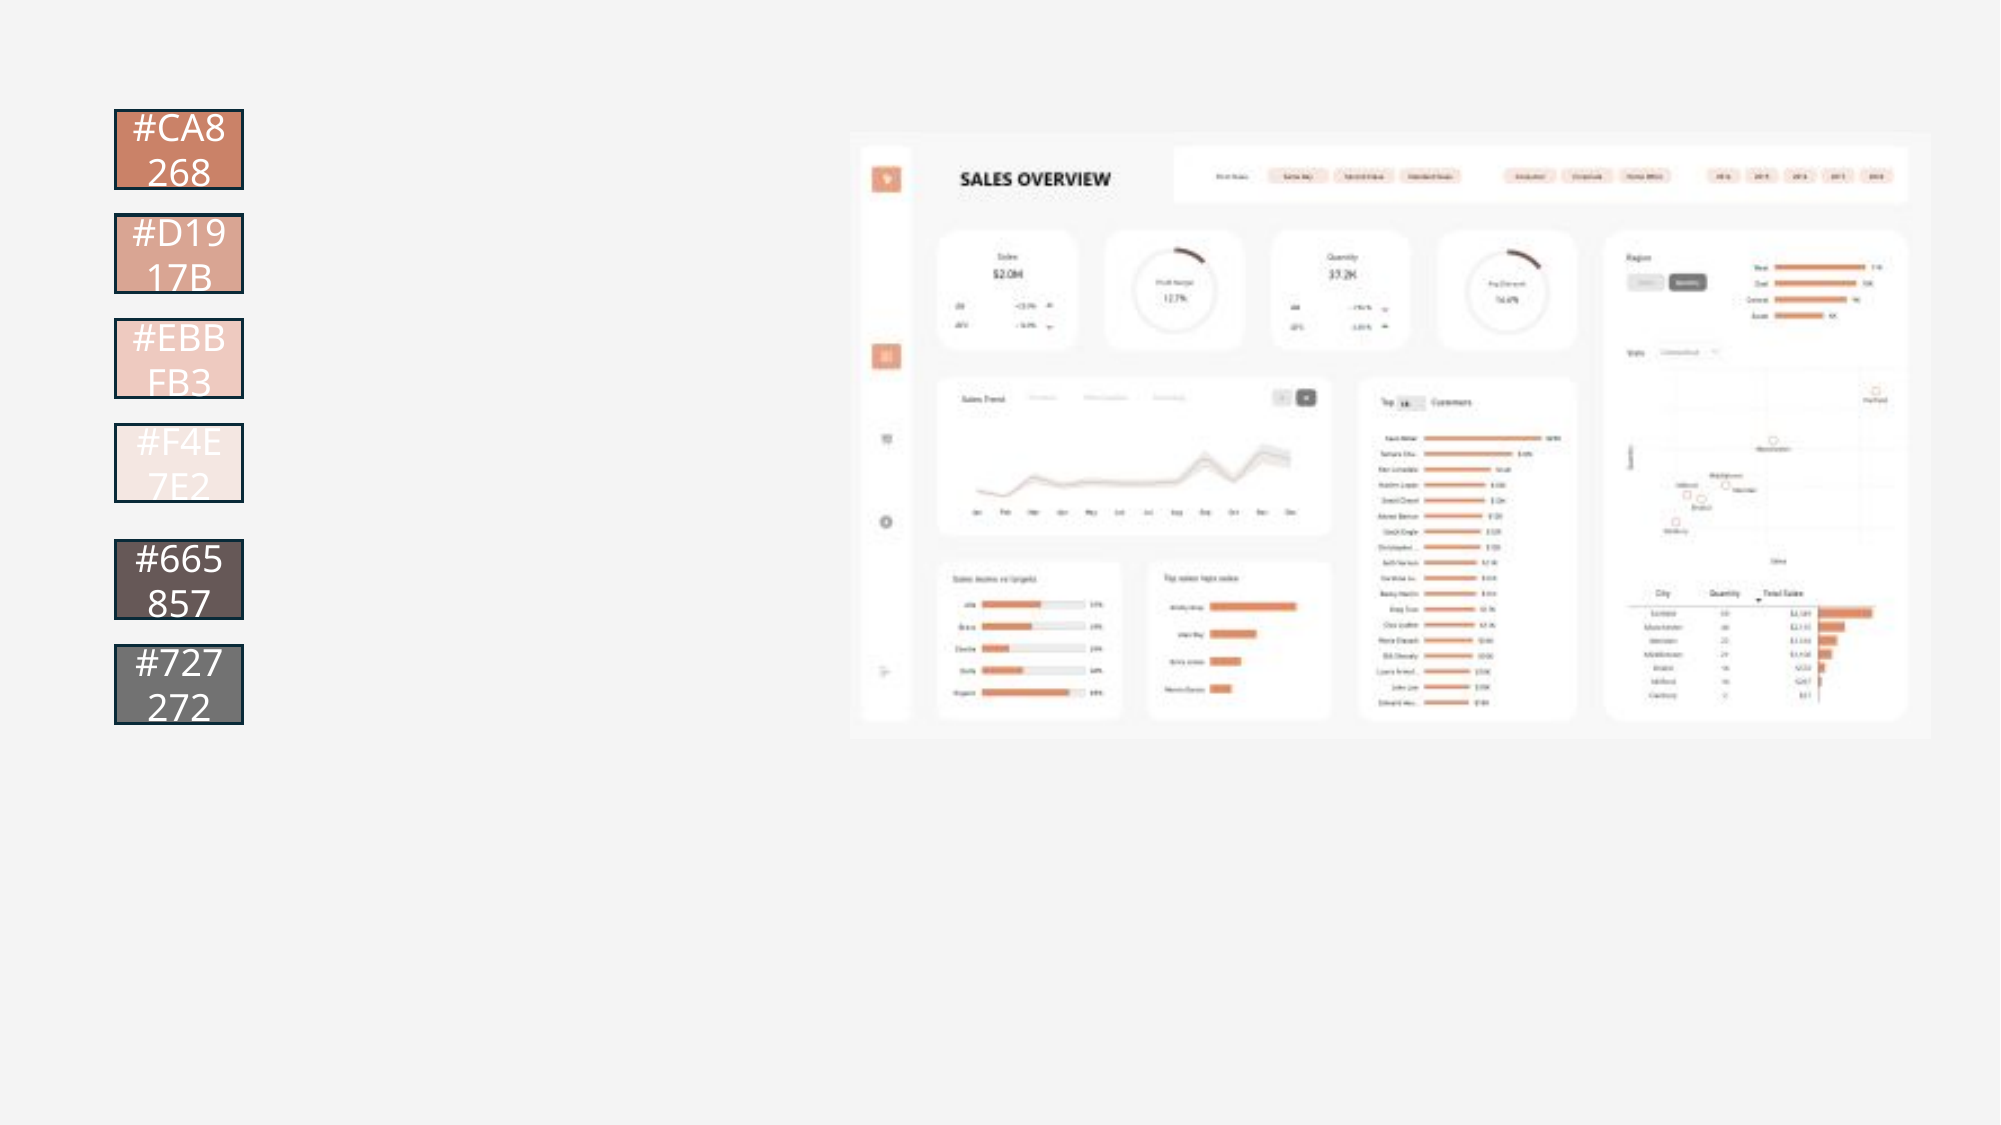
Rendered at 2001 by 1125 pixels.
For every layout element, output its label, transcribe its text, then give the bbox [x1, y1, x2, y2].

text_box #CA8268 [114, 109, 244, 190]
text_box #D1917B [114, 213, 244, 294]
text_box #F4E7E2 [114, 423, 244, 503]
picture [850, 130, 1932, 739]
text_box #727272 [114, 644, 244, 725]
text_box #EBBFB3 [114, 318, 244, 399]
text_box #665857 [114, 539, 244, 620]
